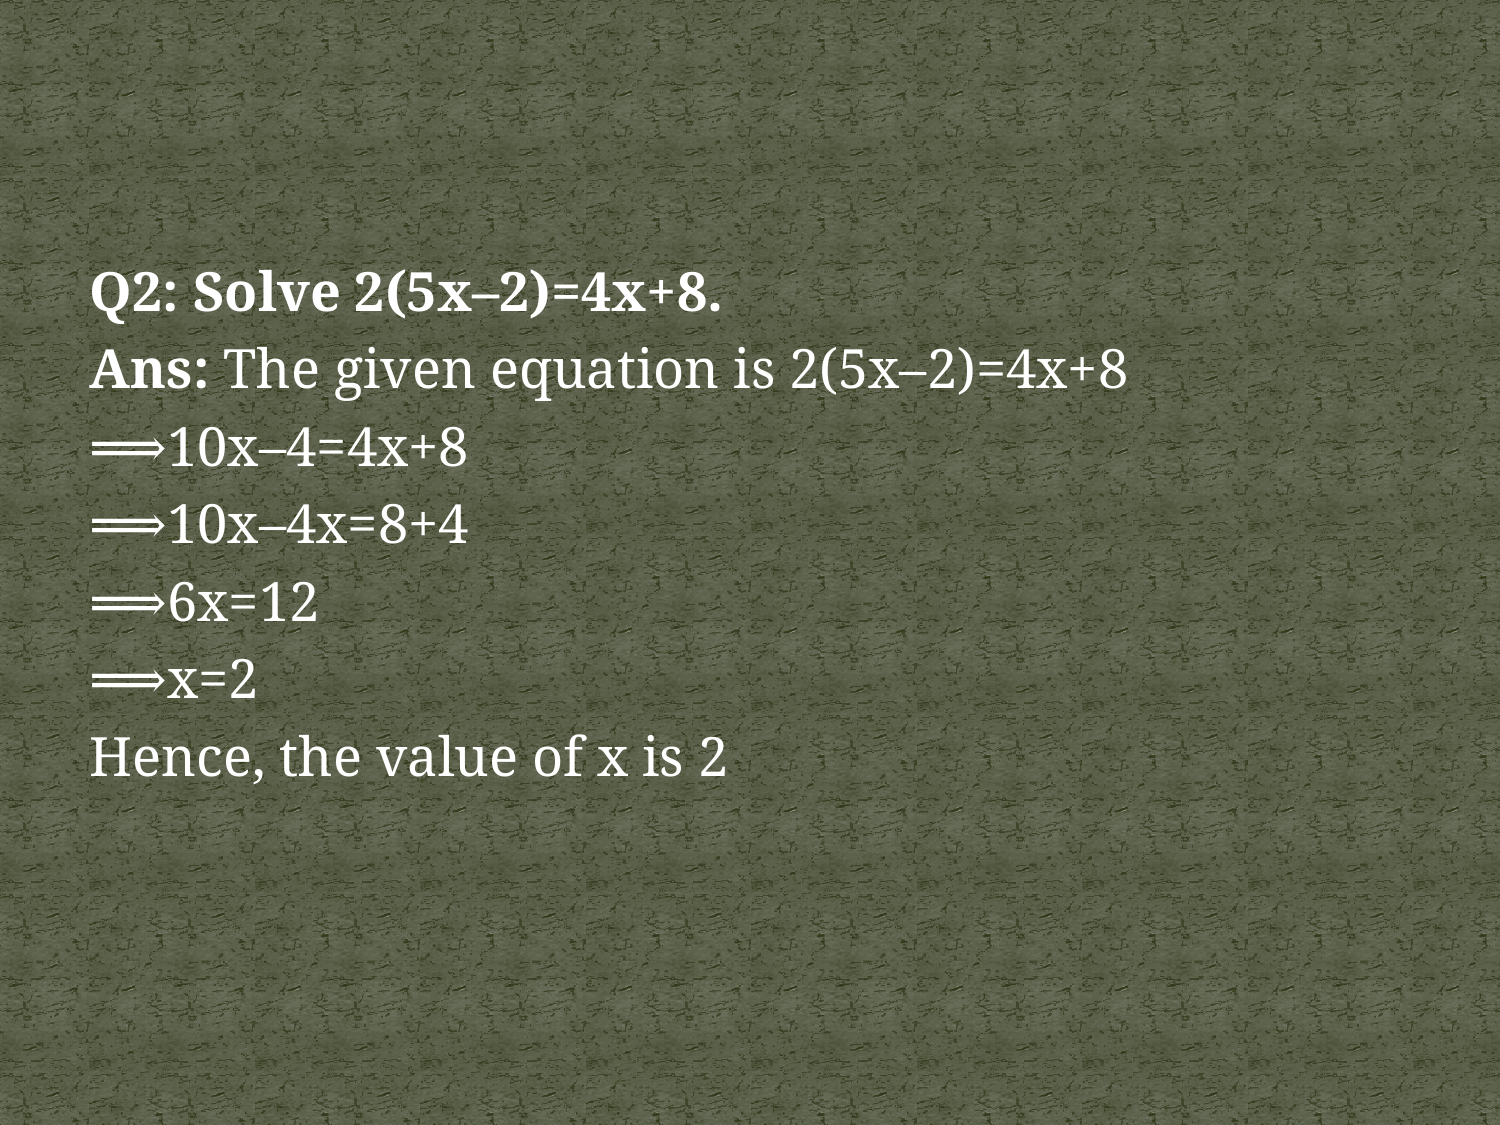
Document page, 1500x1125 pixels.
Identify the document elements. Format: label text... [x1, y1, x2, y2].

list Q2: Solve 2(5x–2)=4x+8. Ans: The given equation is 2(5x–2)=4x+8 ⟹10x–4=4x+8 ⟹10x–4x=8+4 ⟹6x=12 ⟹x=2 Hence, the value of x is 2 [75, 249, 1425, 1000]
